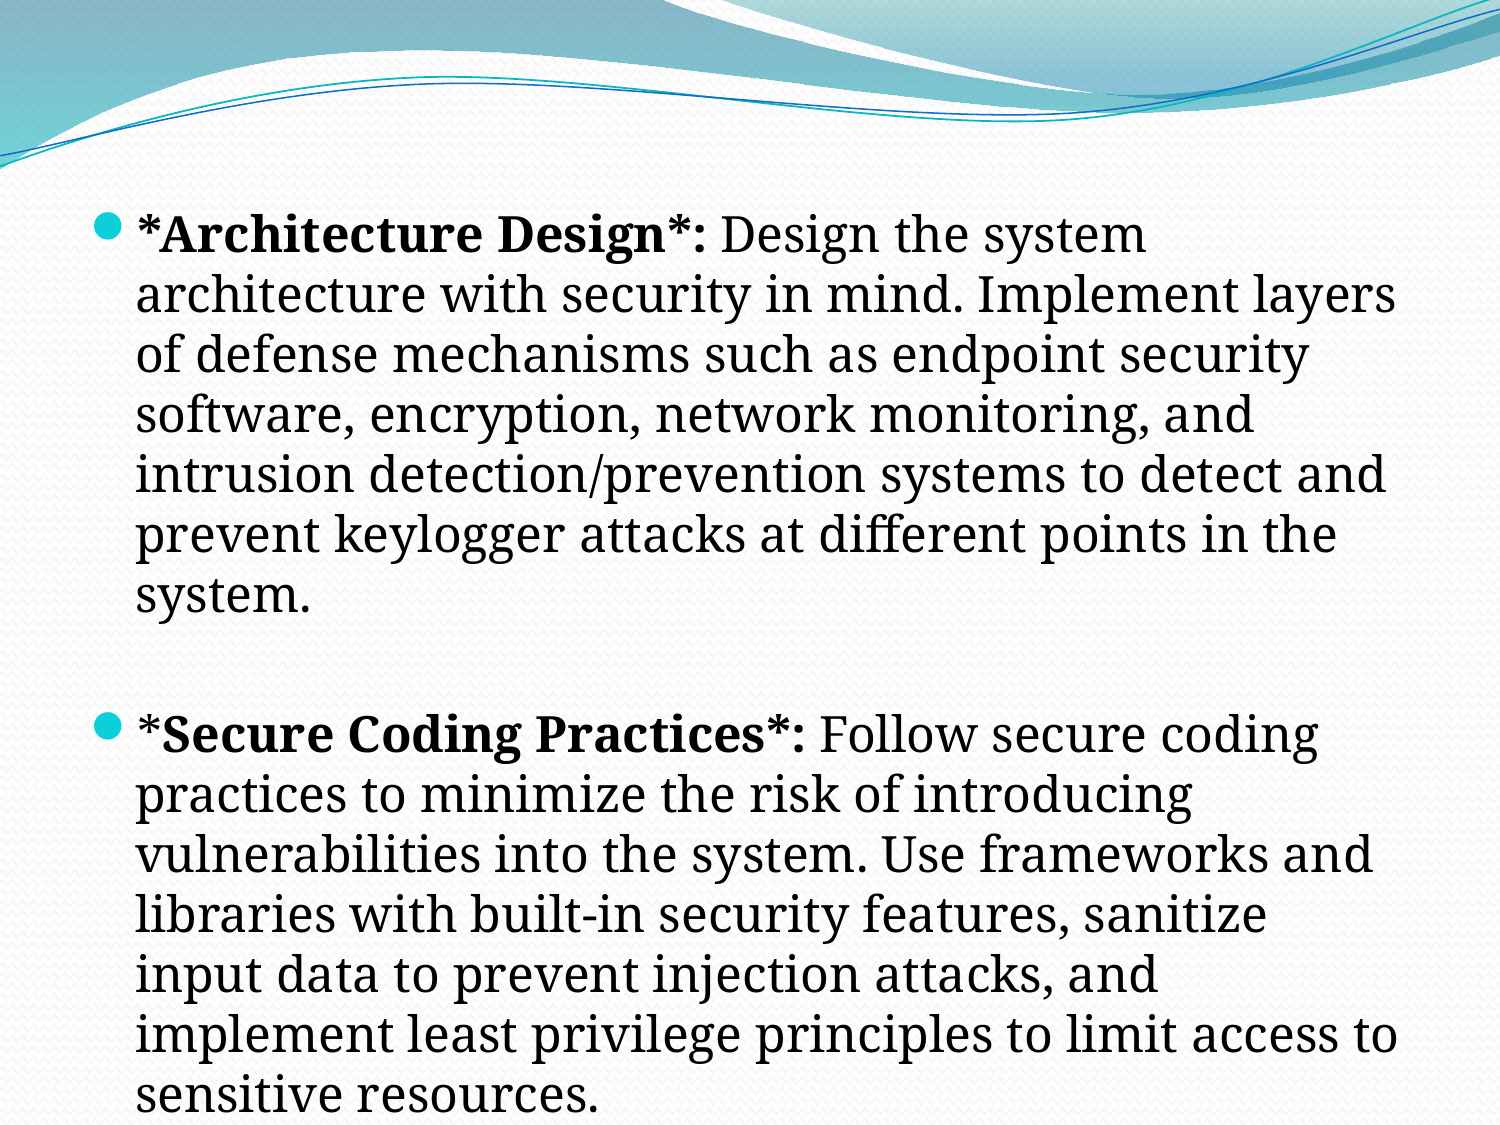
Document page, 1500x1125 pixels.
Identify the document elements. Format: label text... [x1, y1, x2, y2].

list *Architecture Design*: Design the system architecture with security in mind. Implement layers of defense mechanisms such as endpoint security software, encryption, network monitoring, and intrusion detection/prevention systems to detect and prevent keylogger attacks at different points in the system. *Secure Coding Practices*: Follow secure coding practices to minimize the risk of introducing vulnerabilities into the system. Use frameworks and libraries with built-in security features, sanitize input data to prevent injection attacks, and implement least privilege principles to limit access to sensitive resources. [74, 194, 1426, 1125]
